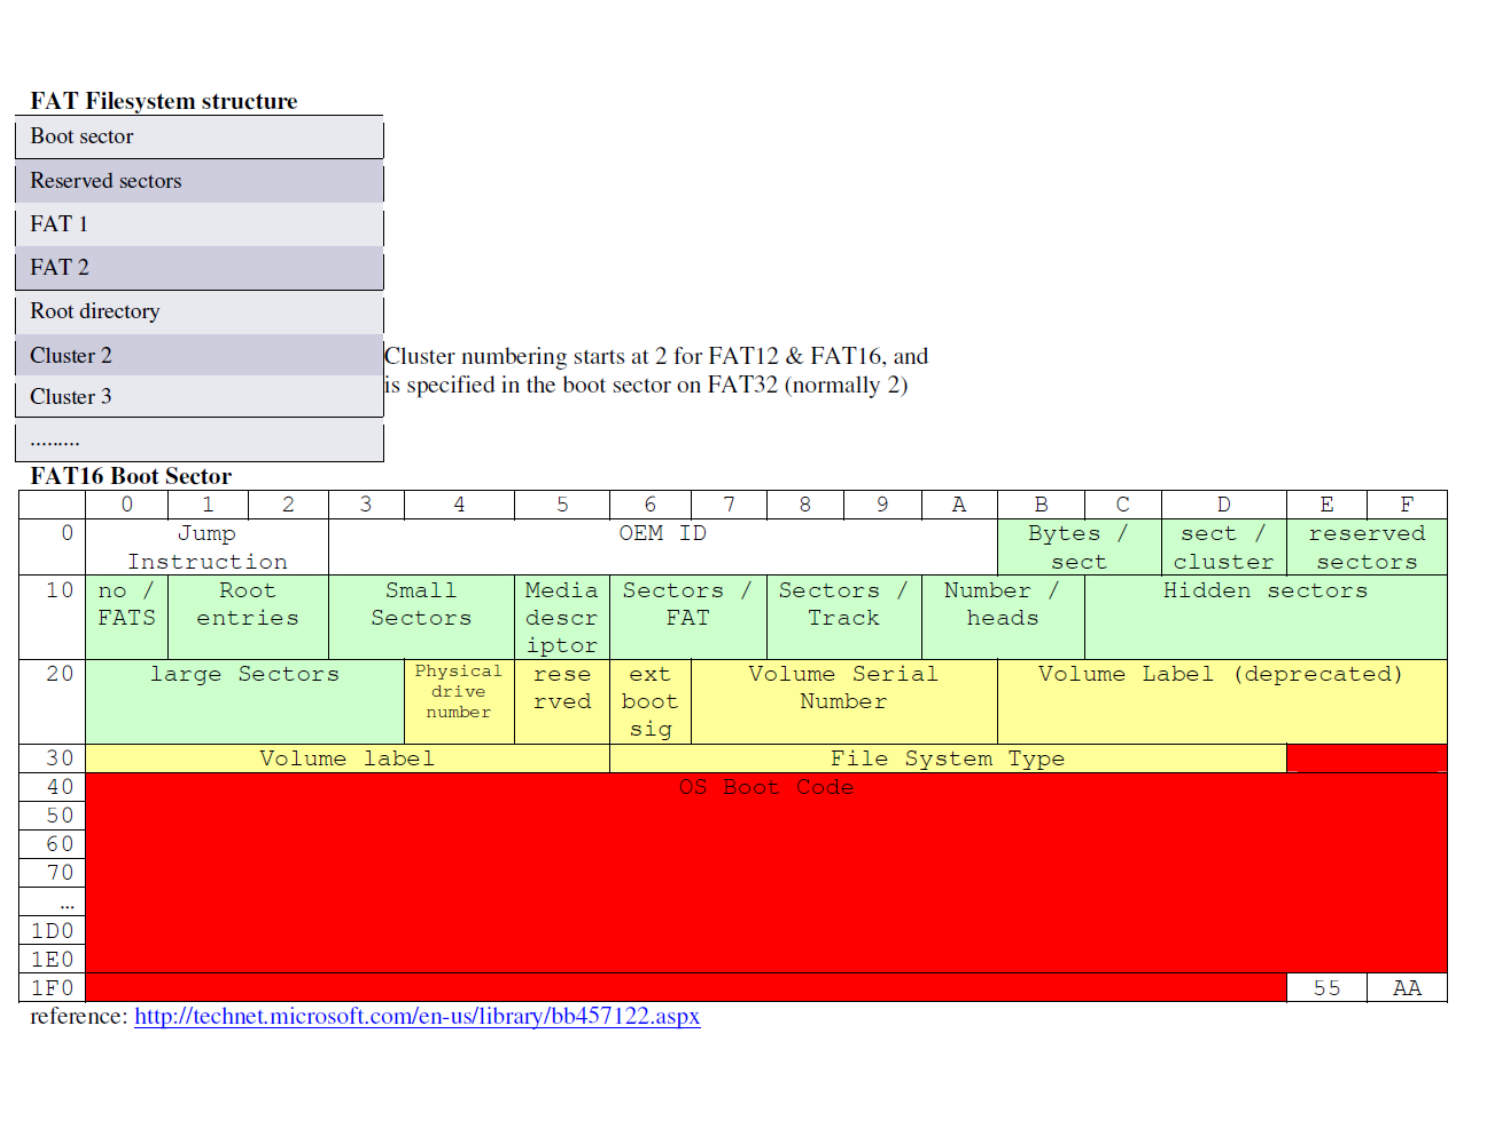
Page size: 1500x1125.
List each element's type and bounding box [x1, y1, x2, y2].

picture [0, 69, 1500, 1056]
